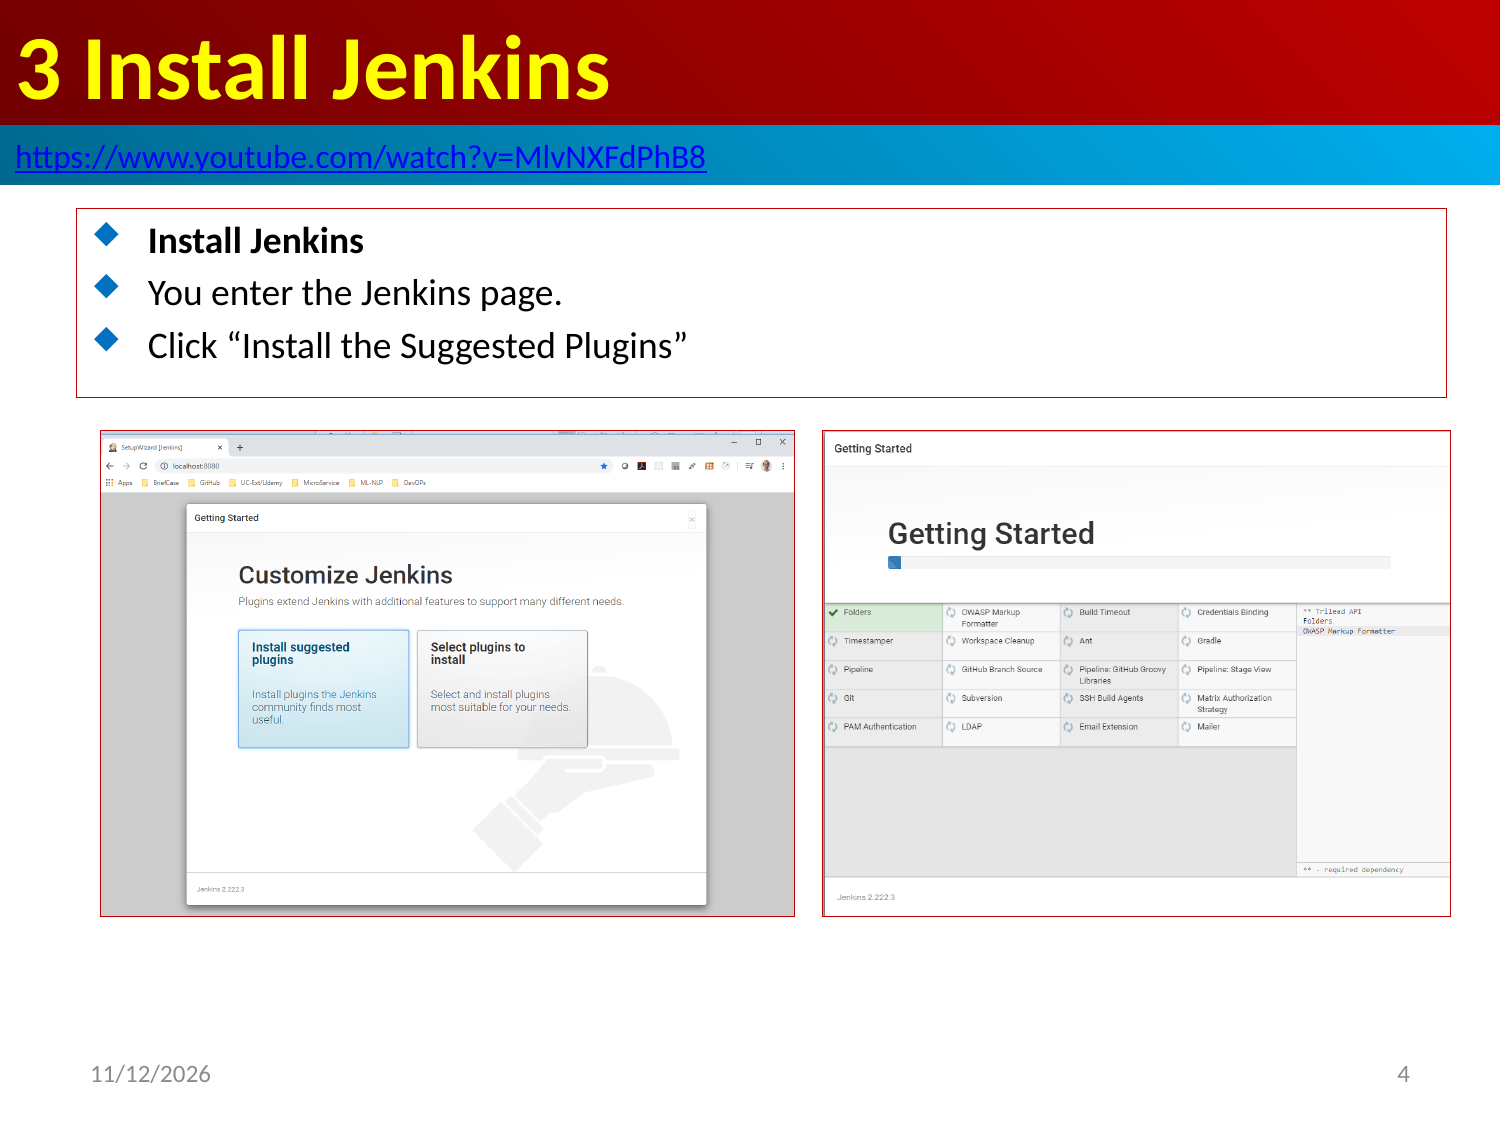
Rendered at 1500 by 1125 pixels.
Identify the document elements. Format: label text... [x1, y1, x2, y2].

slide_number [75, 1042, 425, 1103]
slide_number 4 [1074, 1042, 1425, 1103]
text_box https://www.youtube.com/watch?v=MlvNXFdPhB8 [0, 125, 1500, 185]
title 3 Install Jenkins [0, 0, 1500, 125]
picture [100, 430, 795, 918]
subtitle Install Jenkins You enter the Jenkins page. Click “Install the Suggested Plugins” [76, 208, 1447, 398]
picture [822, 430, 1452, 918]
